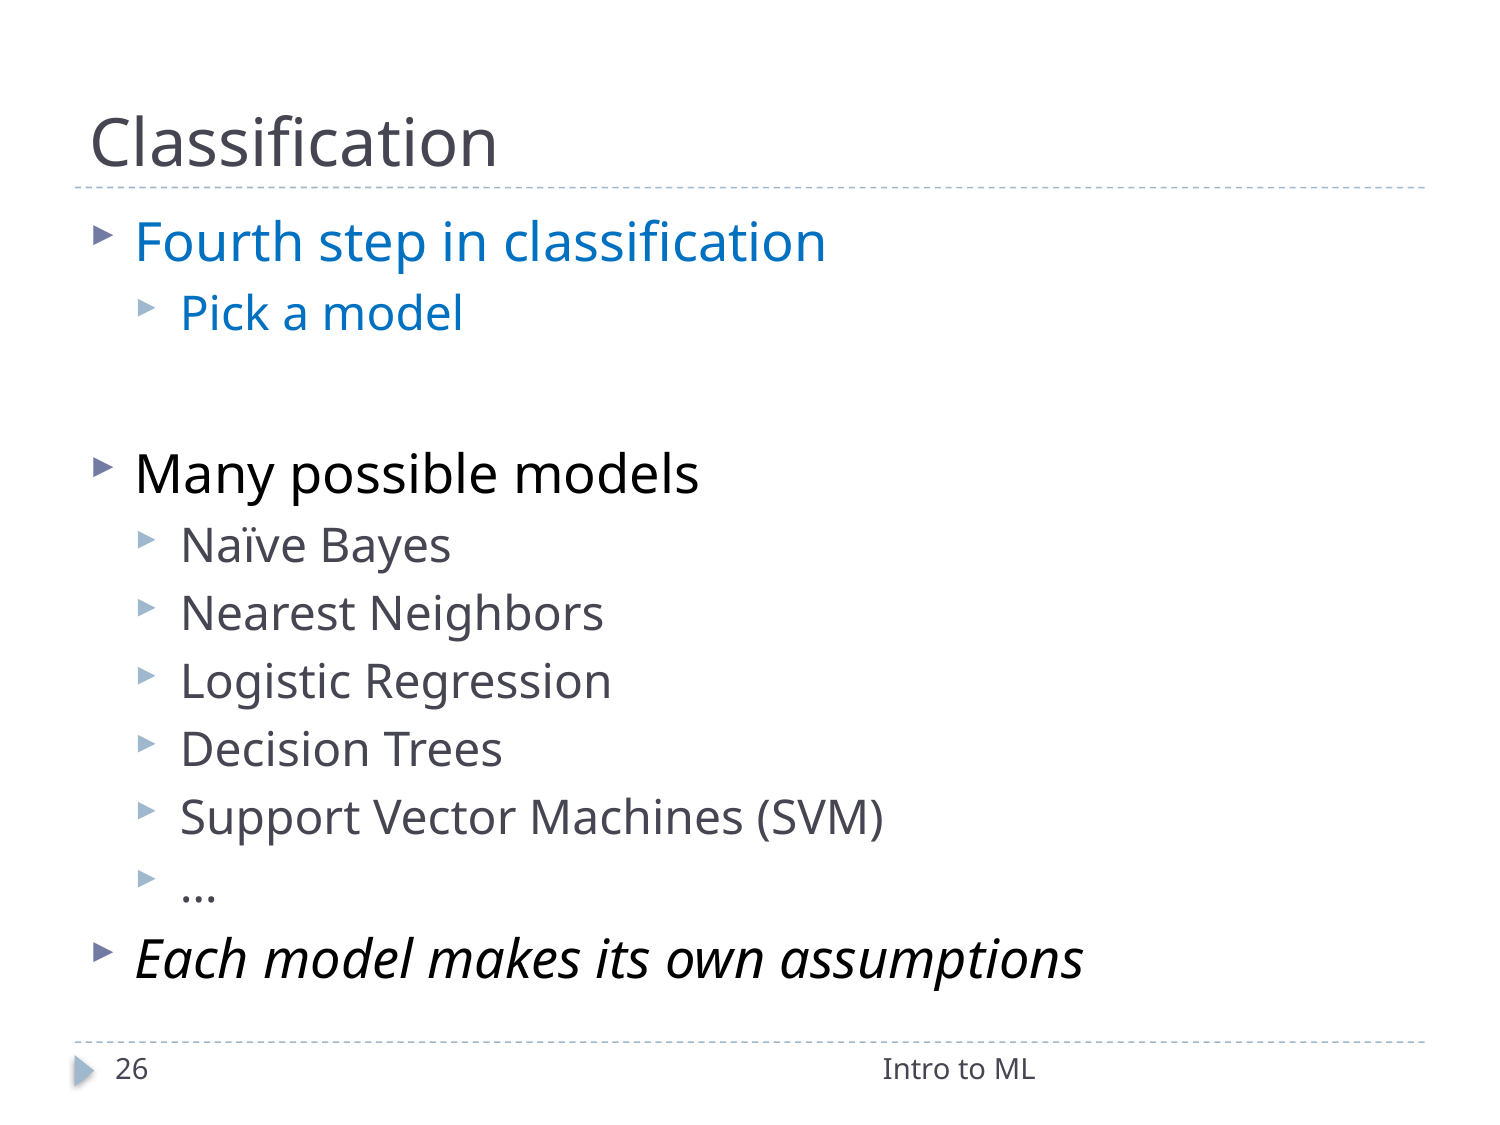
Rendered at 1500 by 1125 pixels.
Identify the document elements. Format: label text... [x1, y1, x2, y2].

list Fourth step in classification Pick a model Many possible models Naïve Bayes Nearest Neighbors Logistic Regression Decision Trees Support Vector Machines (SVM) … Each model makes its own assumptions [75, 200, 1425, 1010]
title Classification [75, 24, 1425, 188]
footer Intro to ML [475, 1042, 1051, 1103]
slide_number 26 [100, 1042, 426, 1103]
